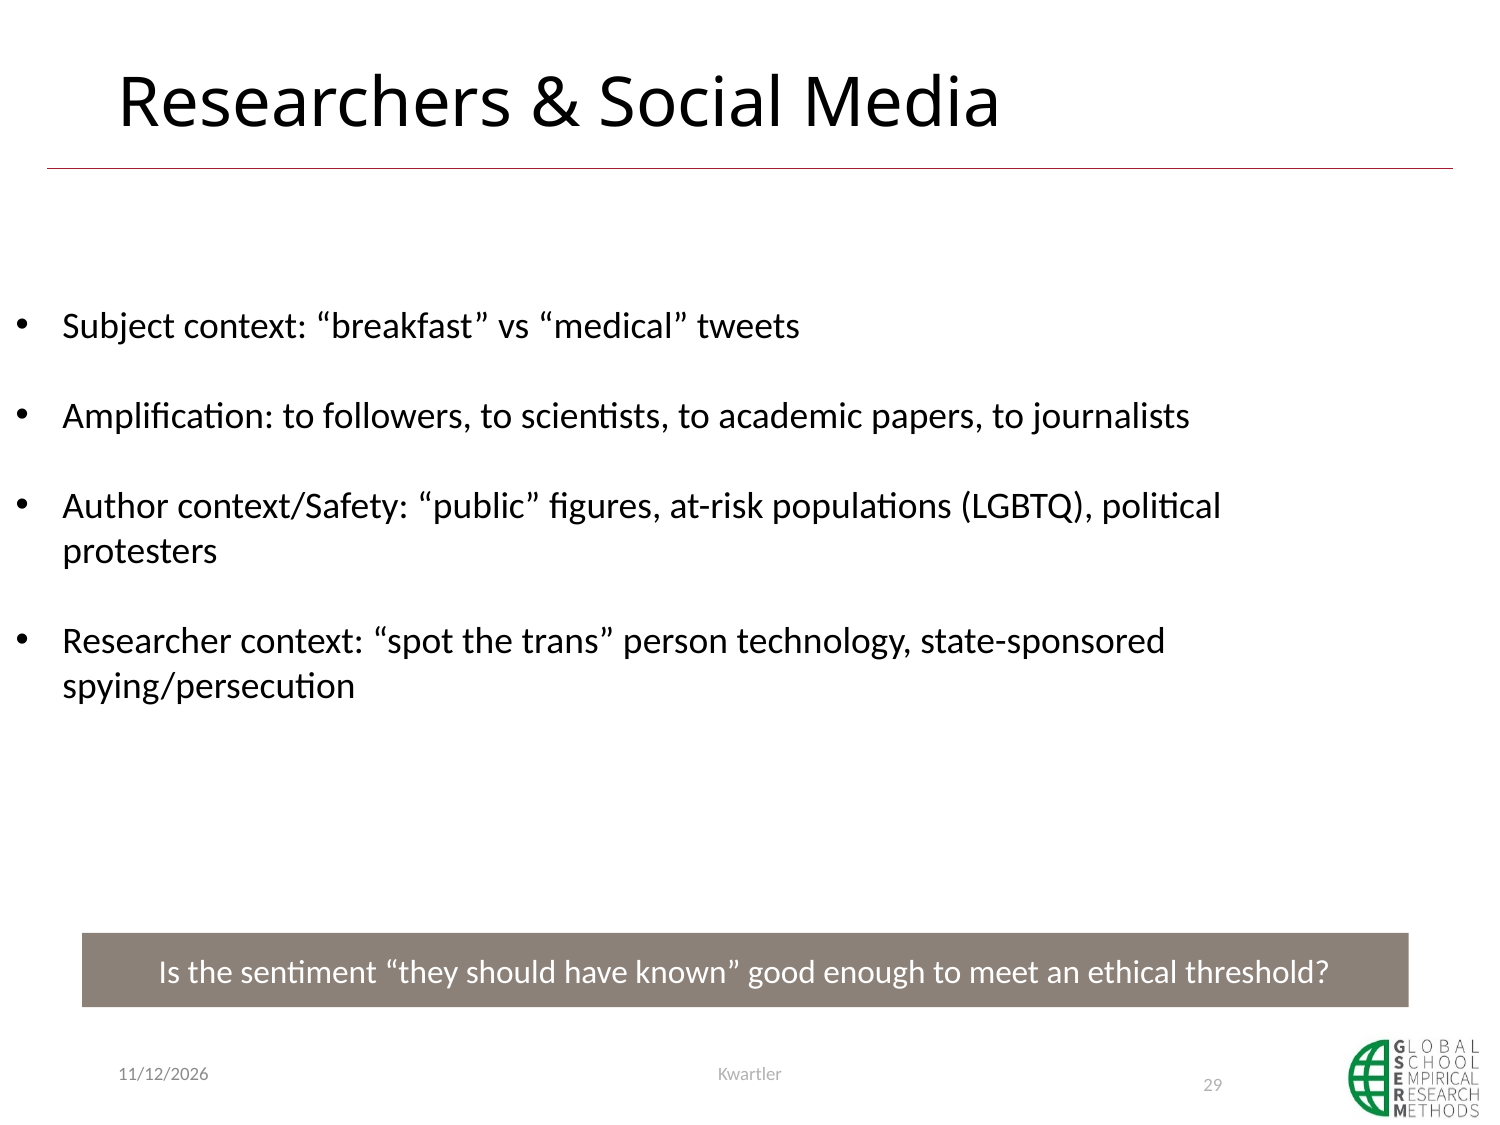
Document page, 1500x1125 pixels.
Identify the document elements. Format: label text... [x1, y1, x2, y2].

text_box Subject context: “breakfast” vs “medical” tweets Amplification: to followers, to scientists, to academic papers, to journalists Author context/Safety: “public” figures, at-risk populations (LGBTQ), political protesters Researcher context: “spot the trans” person technology, state-sponsored spying/persecution [0, 293, 1330, 714]
footer Kwartler [496, 1042, 1004, 1103]
picture [1342, 1031, 1500, 1120]
slide_number 29 [1188, 1042, 1330, 1103]
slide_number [103, 1042, 441, 1103]
title Researchers & Social Media [103, 59, 1397, 157]
text_box Is the sentiment “they should have known” good enough to meet an ethical threshold? [81, 932, 1410, 1008]
